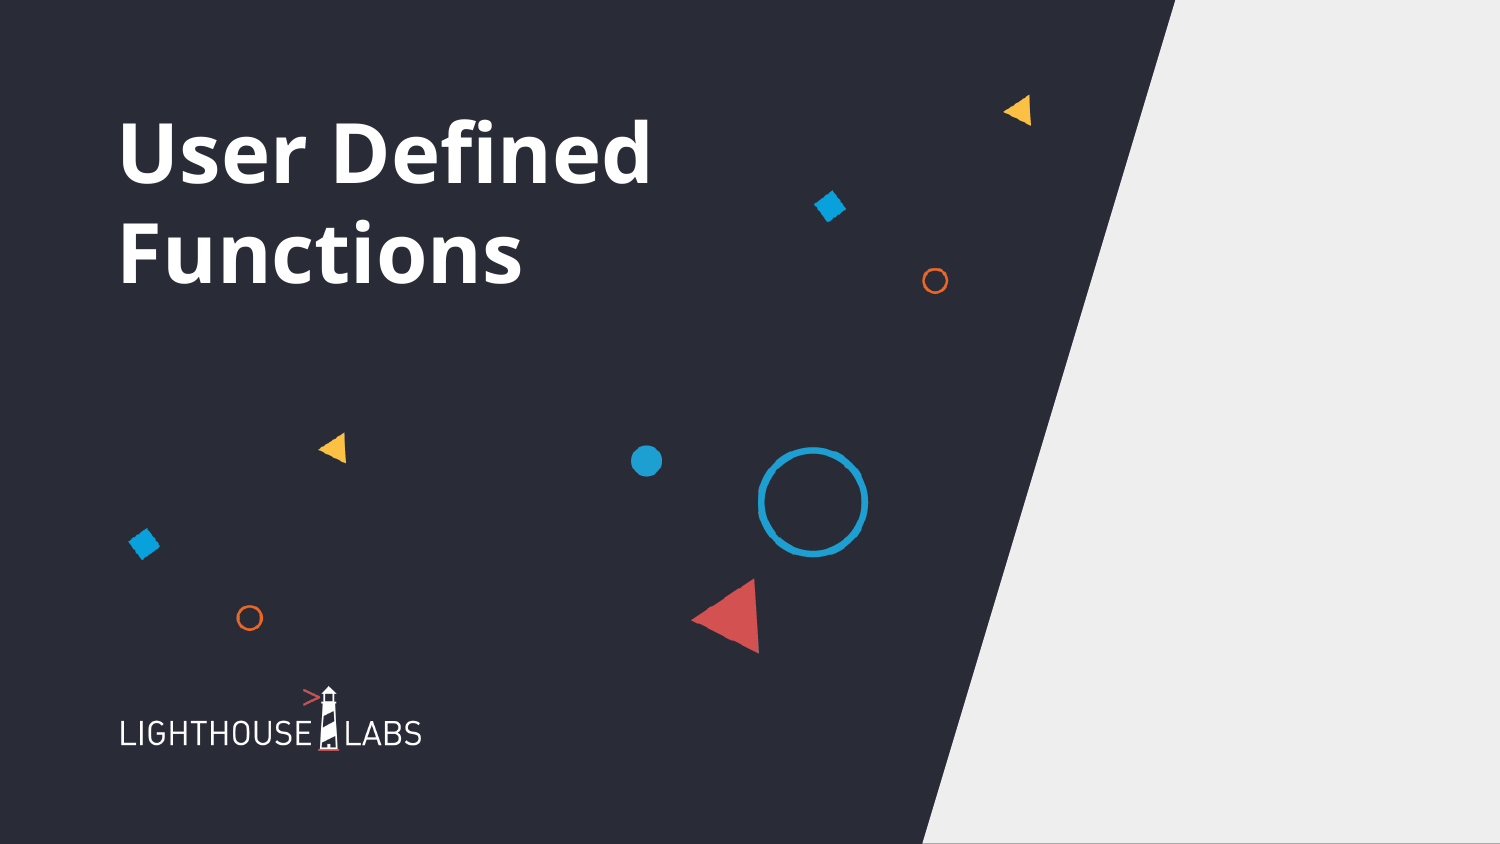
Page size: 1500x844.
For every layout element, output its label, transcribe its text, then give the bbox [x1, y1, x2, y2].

picture [101, 390, 375, 664]
text_box [922, 0, 1500, 844]
picture [586, 383, 914, 710]
picture [120, 686, 422, 752]
picture [787, 52, 1061, 326]
title User Defined Functions [101, 85, 1060, 411]
